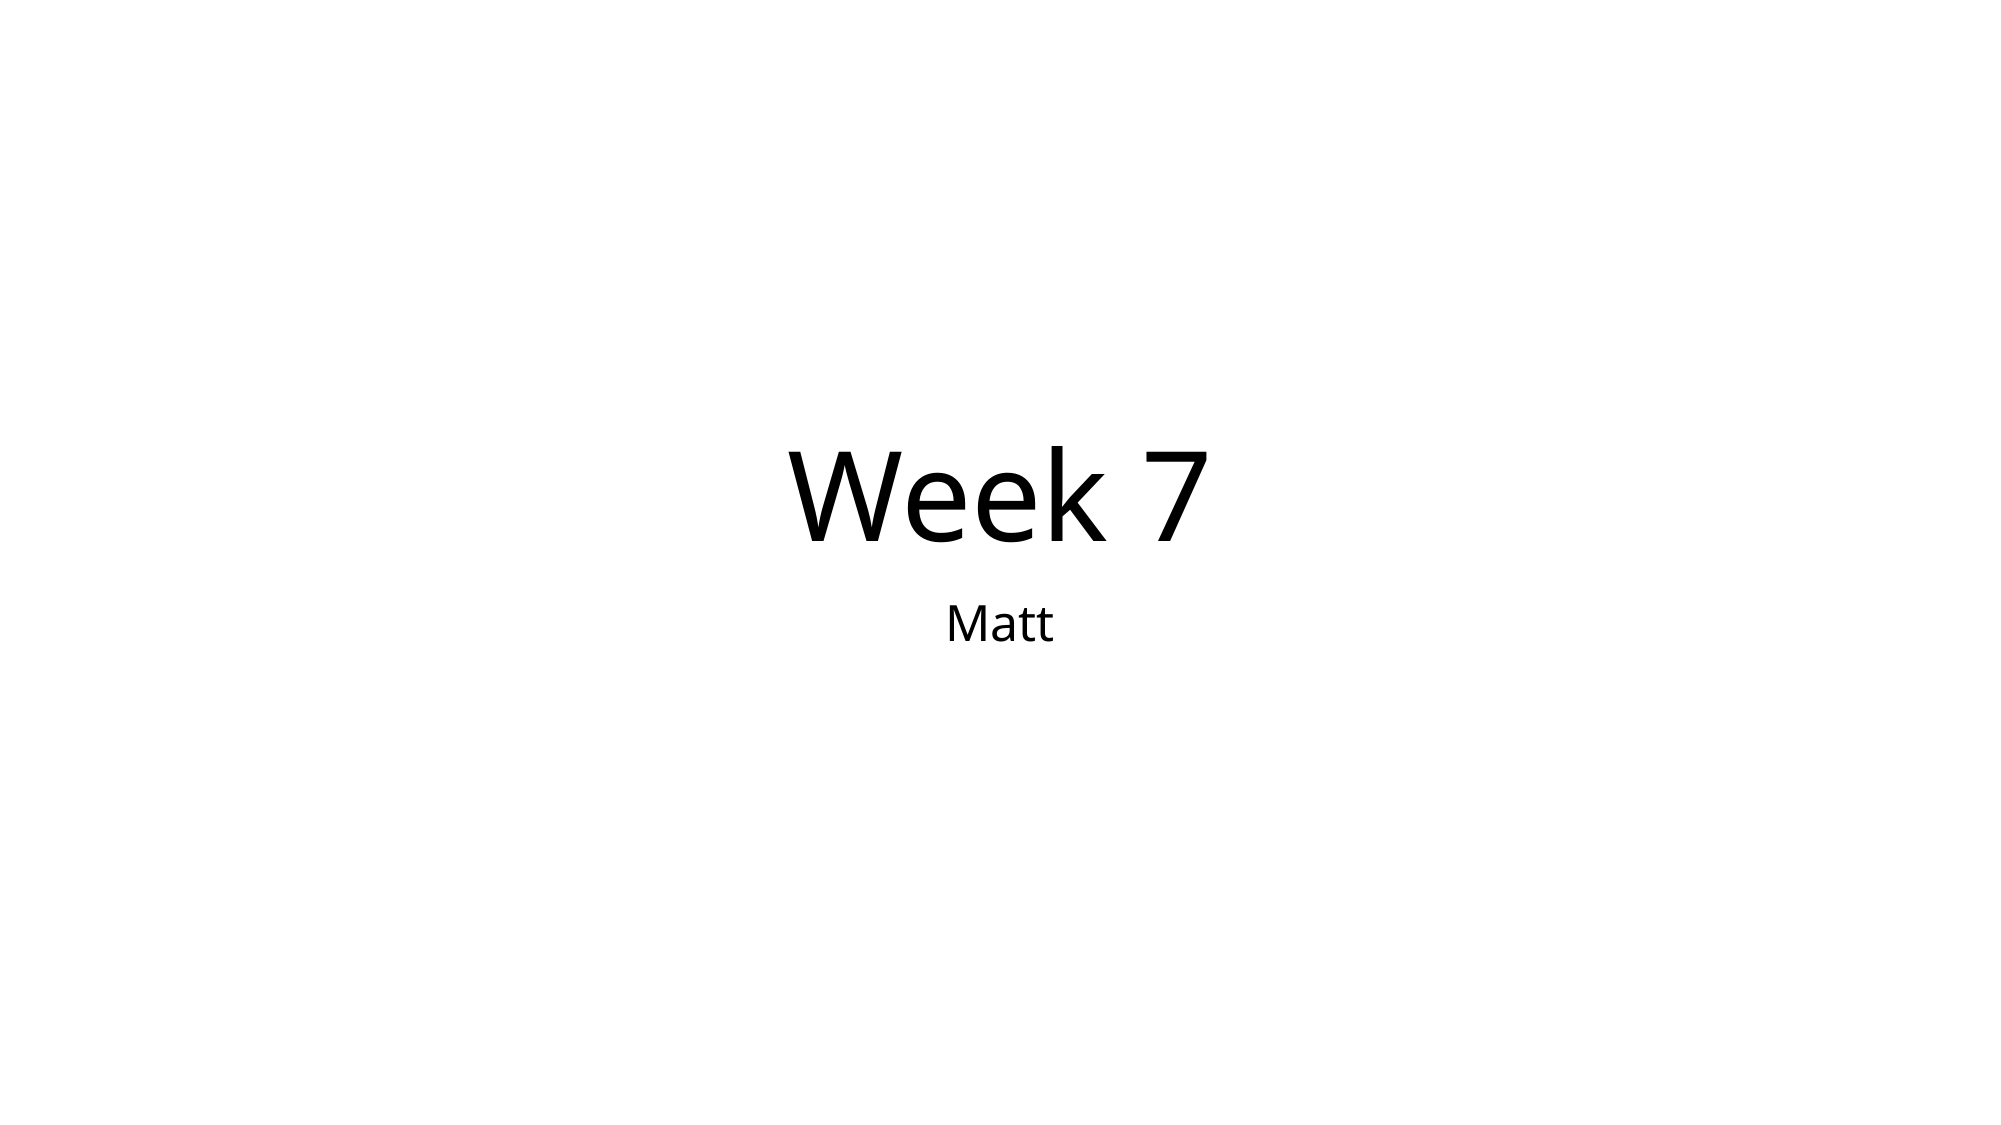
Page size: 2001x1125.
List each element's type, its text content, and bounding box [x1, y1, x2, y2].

title Week 7 [249, 184, 1750, 576]
subtitle Matt [249, 590, 1750, 863]
